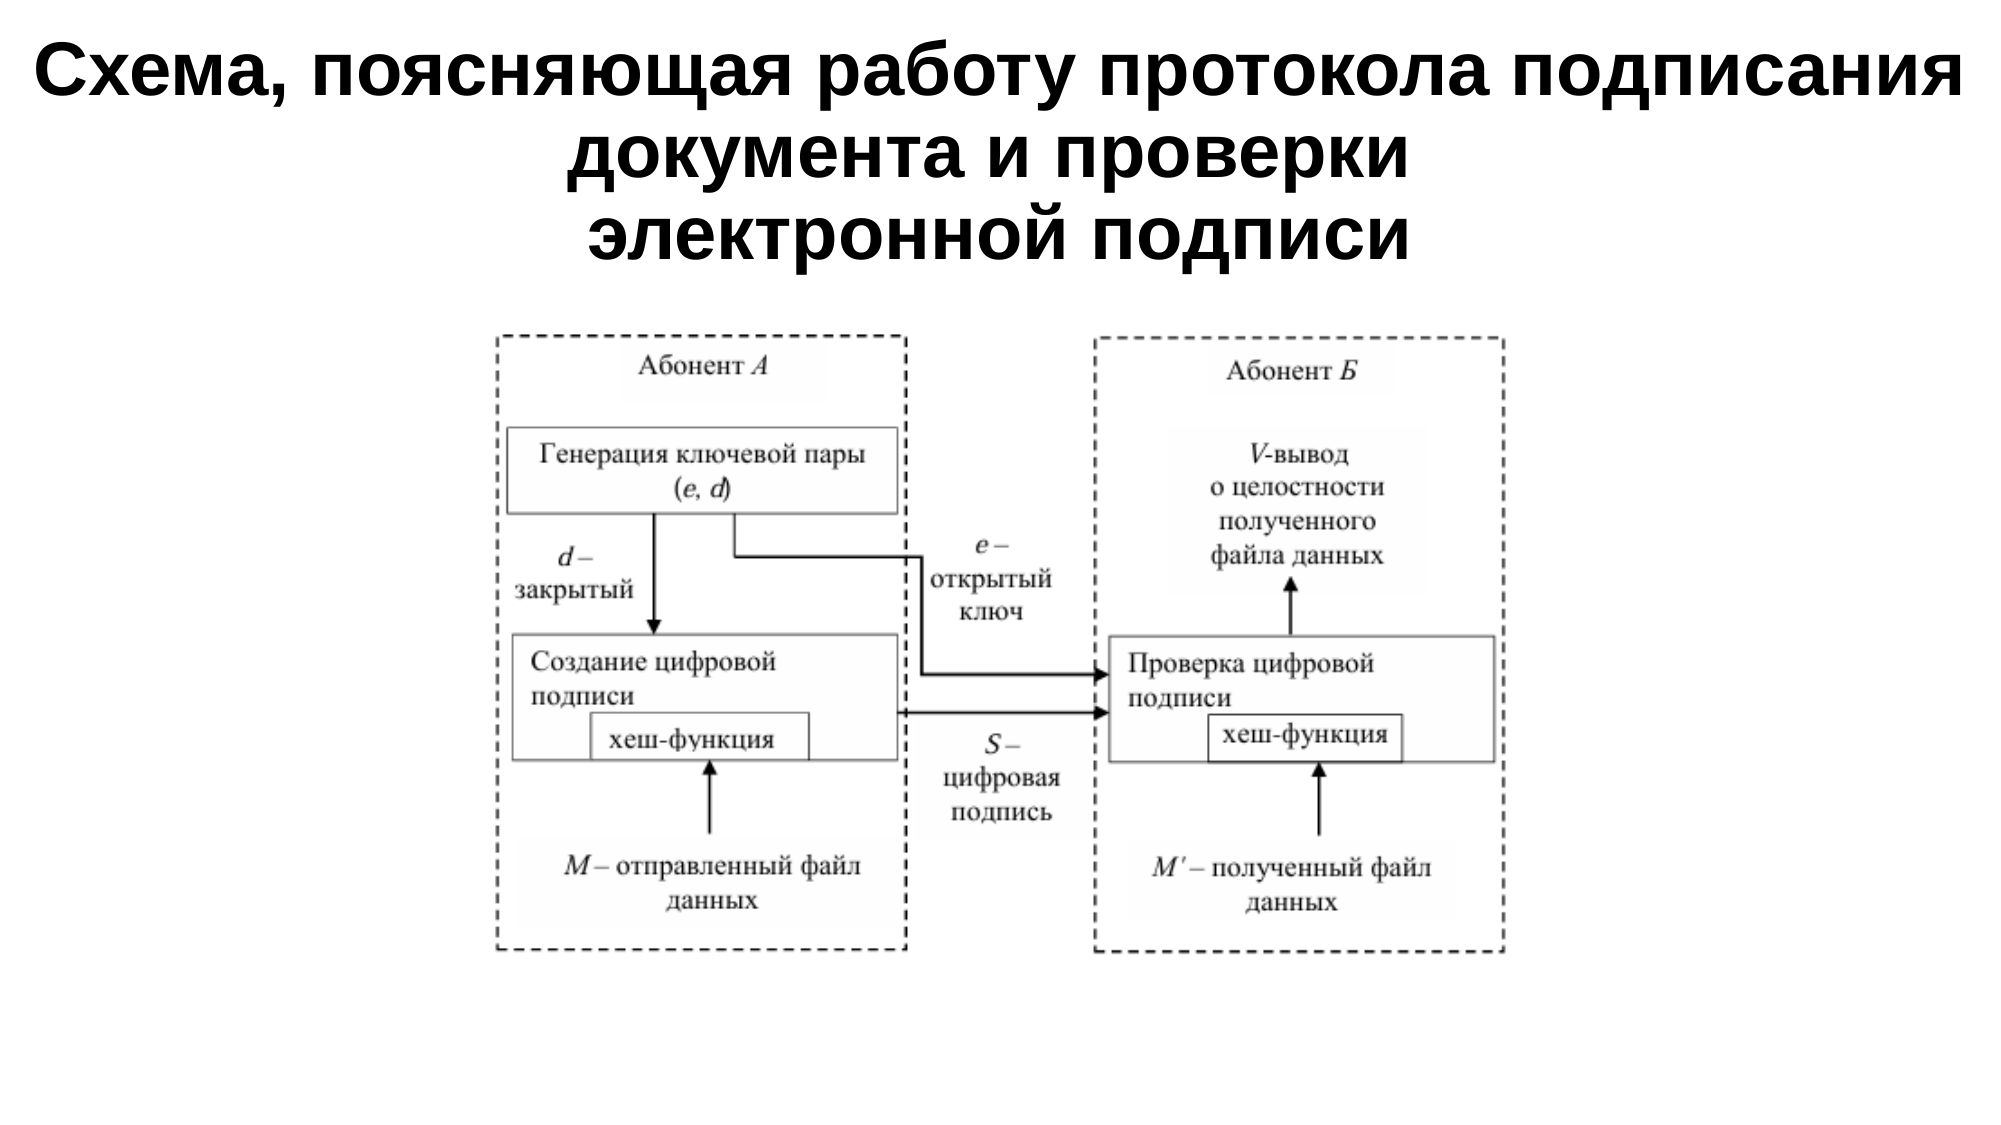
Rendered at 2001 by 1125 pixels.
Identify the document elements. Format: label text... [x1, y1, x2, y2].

picture [485, 324, 1515, 956]
text_box Схема, поясняющая работу протокола подписания документа и проверки электронной подписи [0, 21, 2000, 284]
